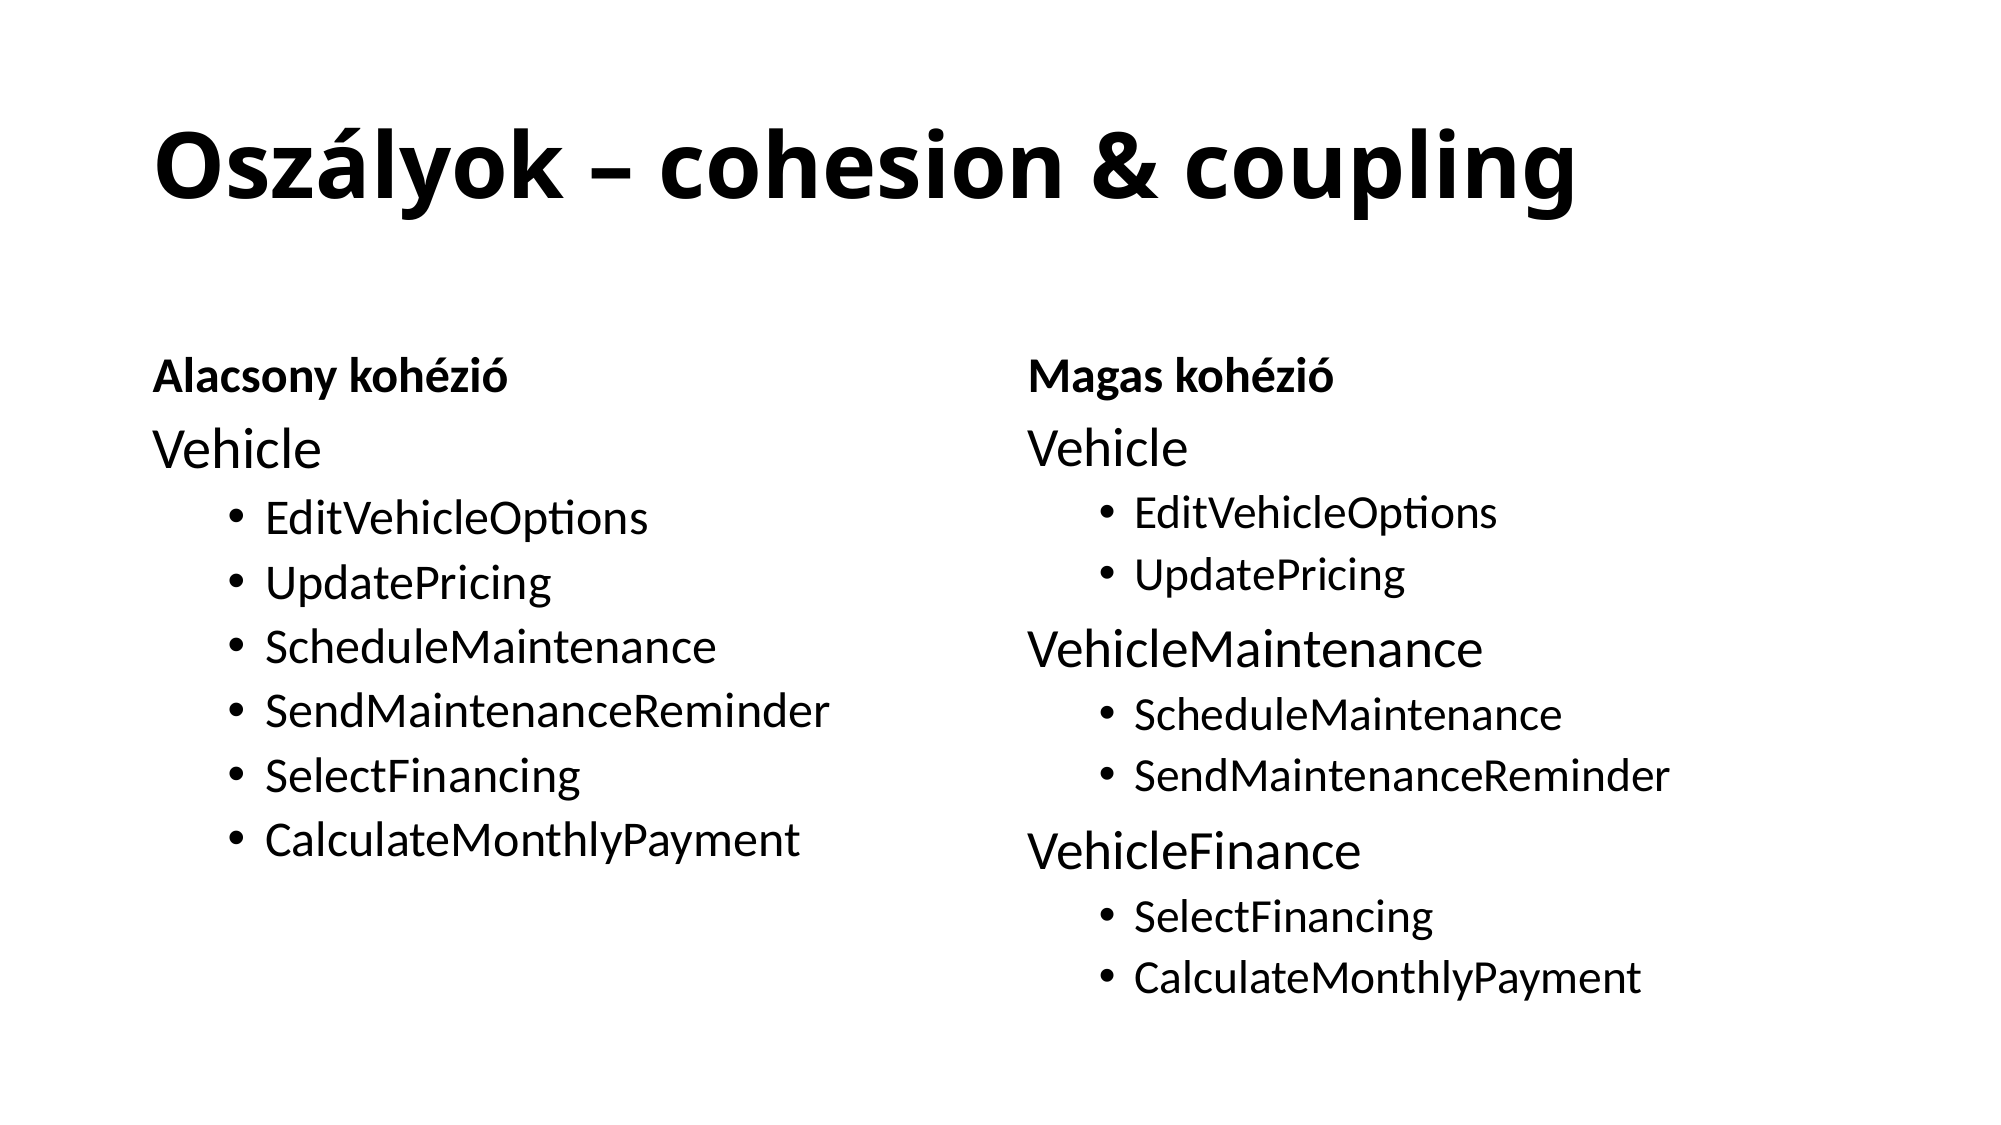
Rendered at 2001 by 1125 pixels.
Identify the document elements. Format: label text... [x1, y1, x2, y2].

list Magas kohézió [1012, 275, 1863, 410]
list Alacsony kohézió [137, 275, 984, 410]
title Oszályok – cohesion & coupling [137, 59, 1863, 278]
list Vehicle EditVehicleOptions UpdatePricing VehicleMaintenance ScheduleMaintenance SendMaintenanceReminder VehicleFinance SelectFinancing CalculateMonthlyPayment [1012, 410, 1863, 1016]
list Vehicle EditVehicleOptions UpdatePricing ScheduleMaintenance SendMaintenanceReminder SelectFinancing CalculateMonthlyPayment [137, 410, 984, 1016]
